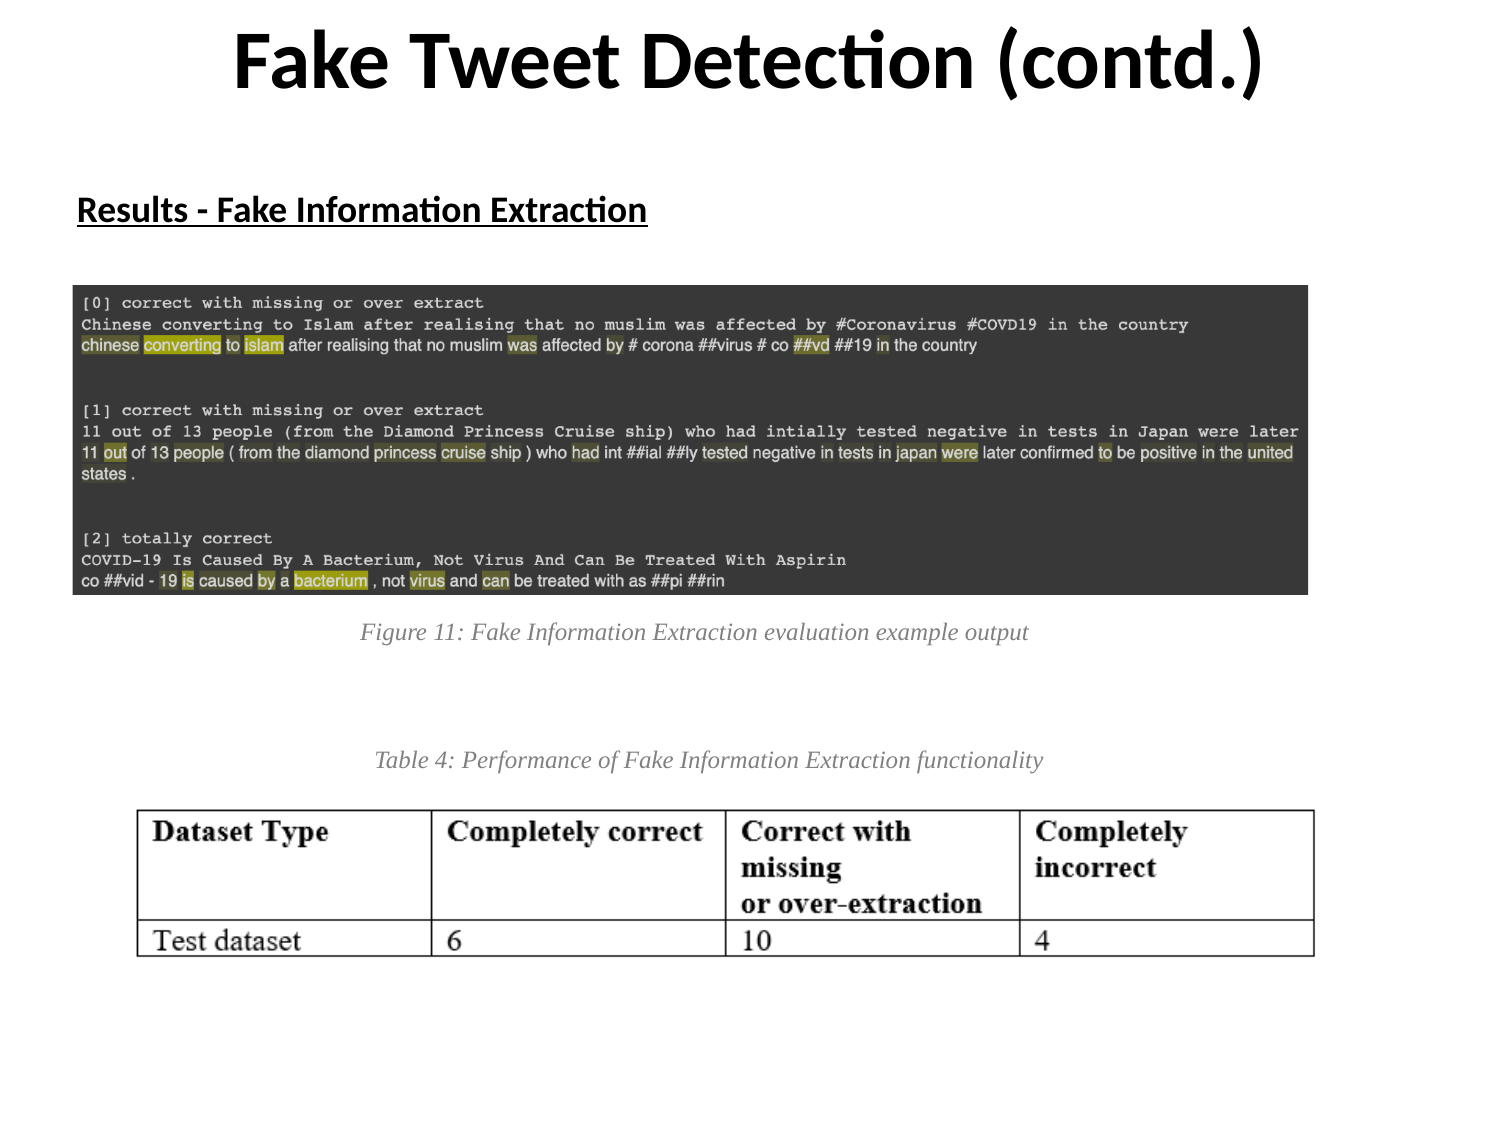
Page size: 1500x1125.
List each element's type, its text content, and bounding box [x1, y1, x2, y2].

text_box Figure 11: Fake Information Extraction evaluation example output [345, 602, 1079, 661]
text_box Results - Fake Information Extraction [61, 177, 677, 238]
picture [72, 285, 1309, 595]
text_box Table 4: Performance of Fake Information Extraction functionality [359, 728, 1093, 787]
title Fake Tweet Detection (contd.) [103, 1, 1397, 91]
picture [126, 788, 1326, 980]
